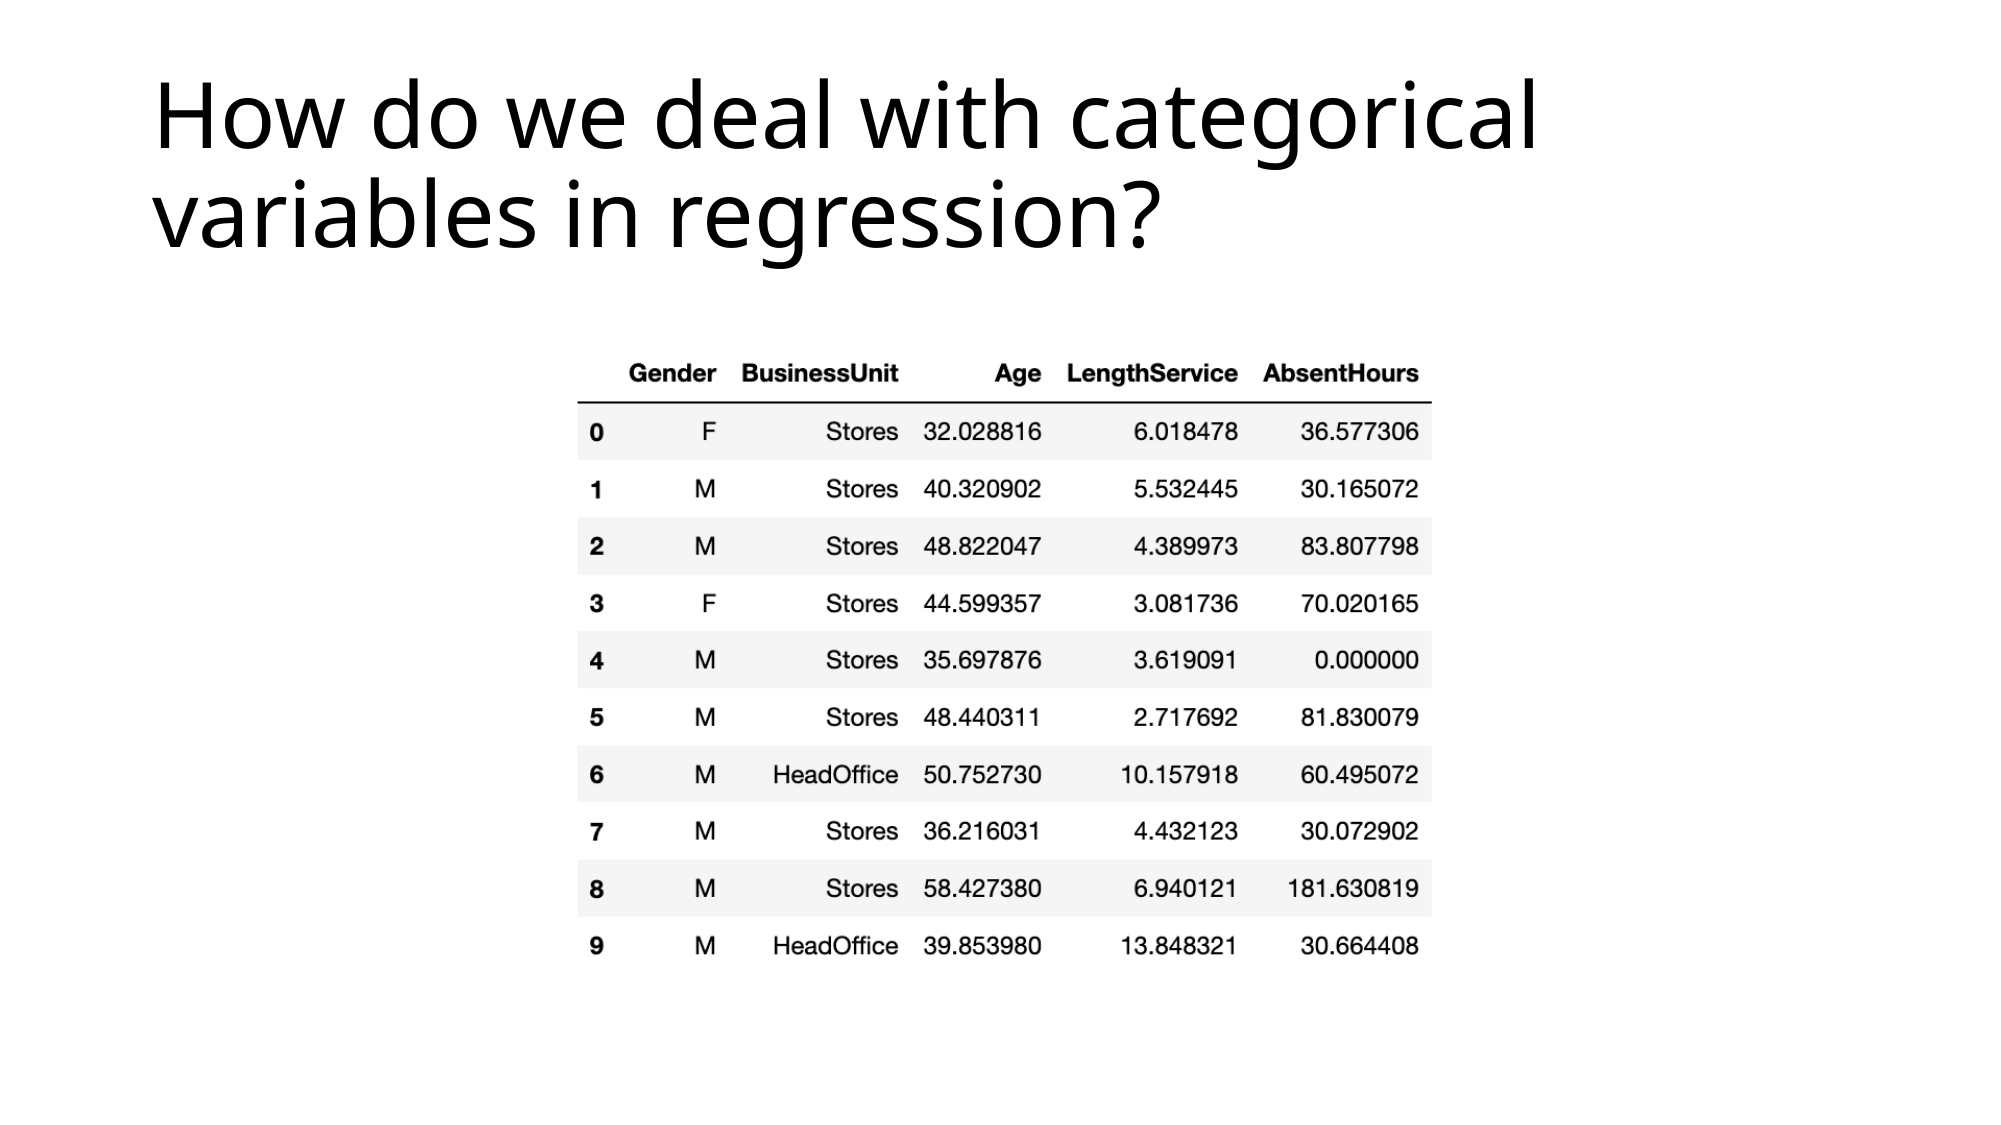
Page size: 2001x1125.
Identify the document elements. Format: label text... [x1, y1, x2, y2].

picture [564, 342, 1436, 970]
title How do we deal with categorical variables in regression? [137, 59, 1863, 278]
